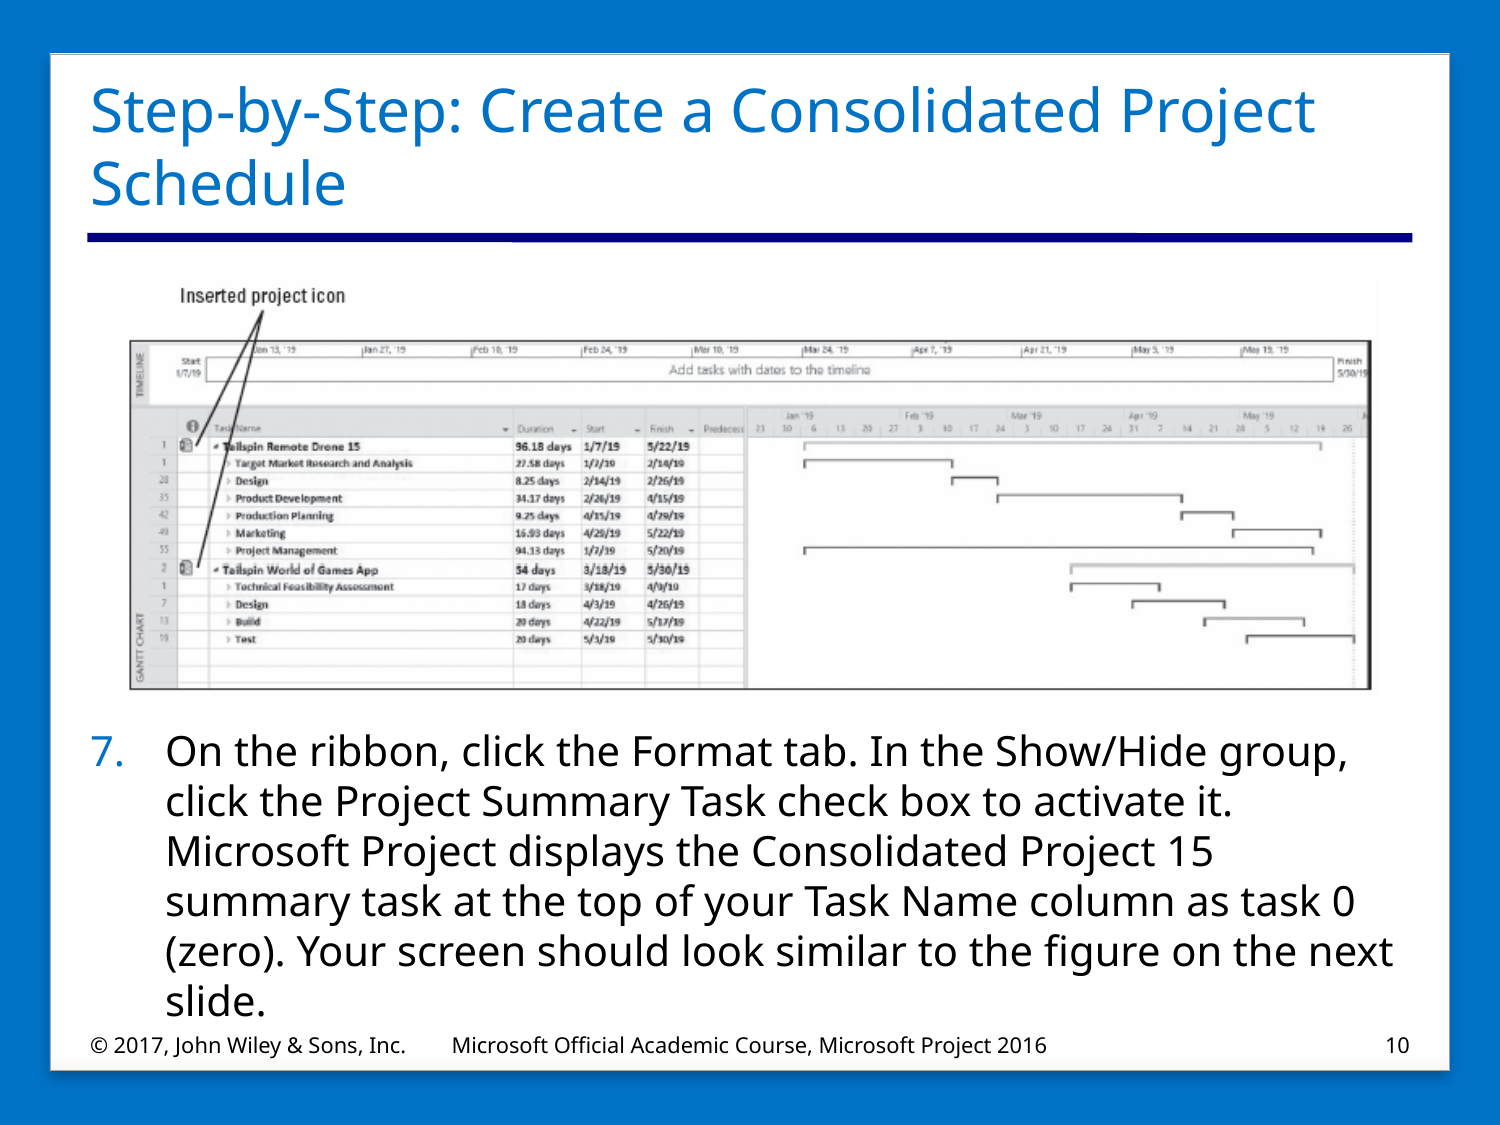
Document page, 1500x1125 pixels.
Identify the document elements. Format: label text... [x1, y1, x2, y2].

slide_number © 2017, John Wiley & Sons, Inc. [74, 1024, 426, 1103]
slide_number 10 [1074, 1024, 1426, 1103]
list On the ribbon, click the Format tab. In the Show/Hide group, click the Project Summary Task check box to activate it. Microsoft Project displays the Consolidated Project 15 summary task at the top of your Task Name column as task 0 (zero). Your screen should look similar to the figure on the next slide. [75, 249, 1425, 1063]
footer Microsoft Official Academic Course, Microsoft Project 2016 [431, 1063, 1069, 1103]
title Step-by-Step: Create a Consolidated Project Schedule [74, 74, 1426, 226]
picture [119, 277, 1381, 701]
